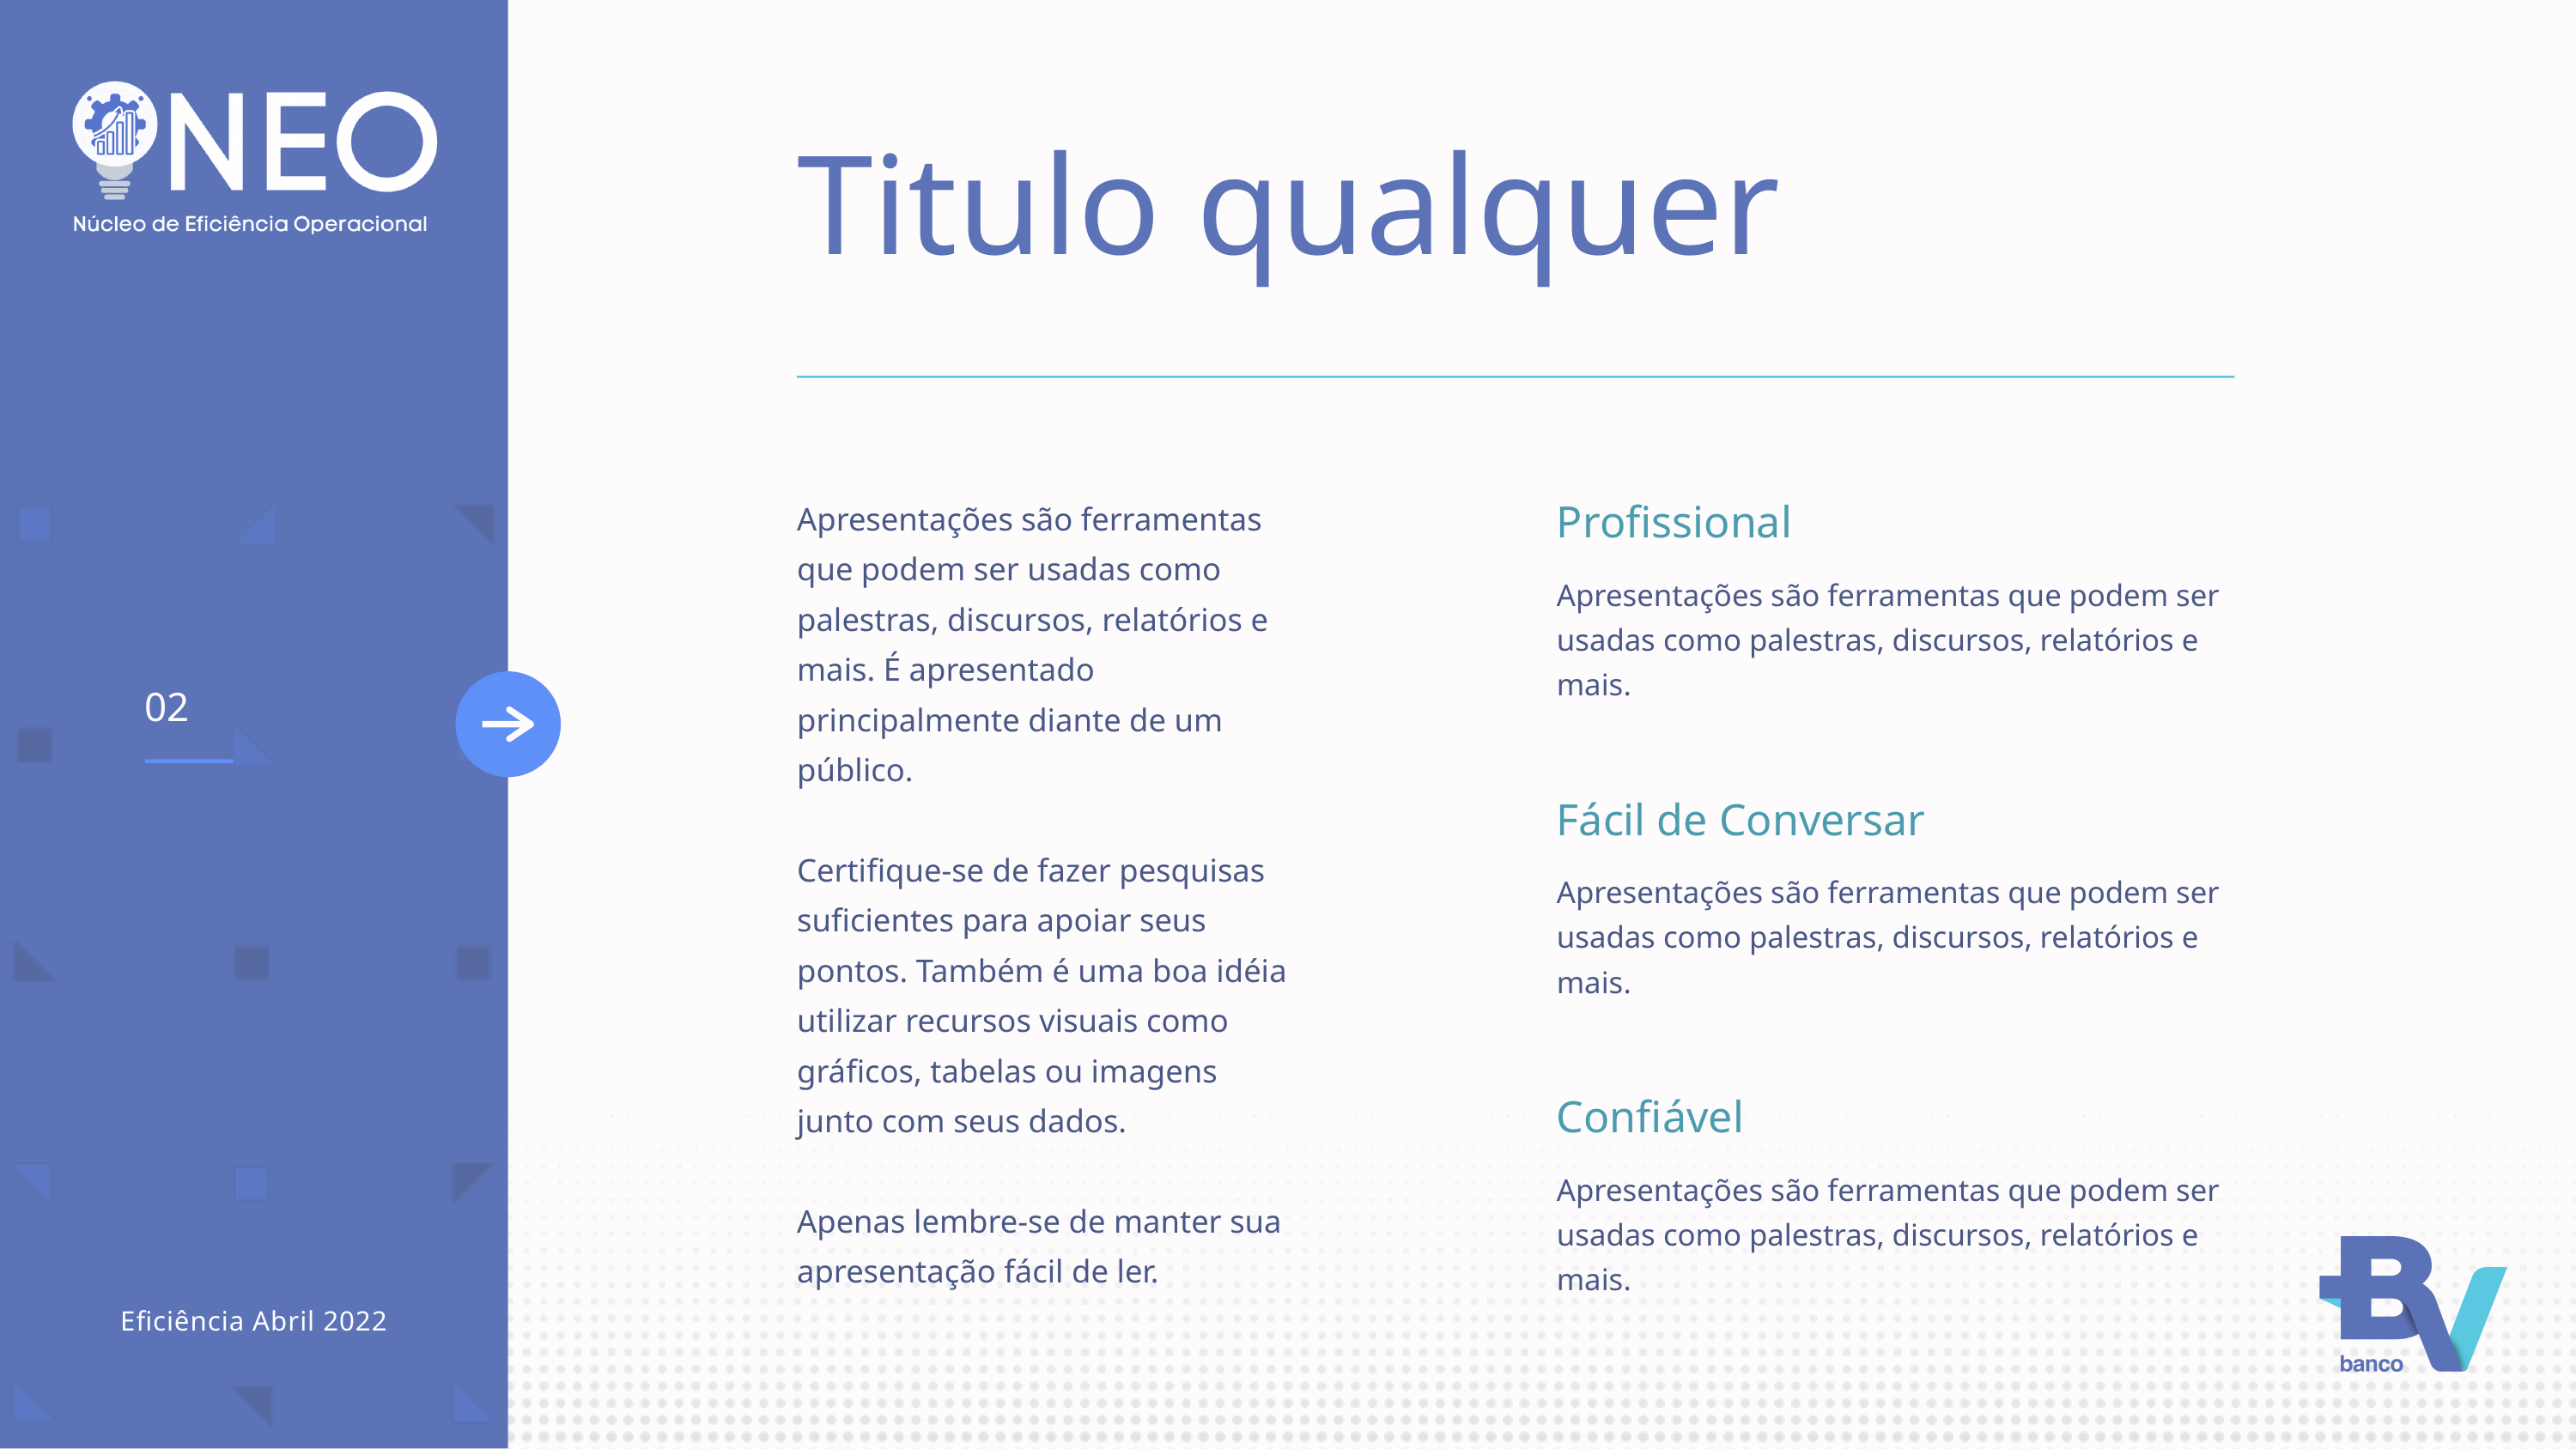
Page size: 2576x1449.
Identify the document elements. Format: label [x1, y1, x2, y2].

text_box [144, 685, 234, 764]
text_box [0, 0, 508, 1449]
picture [8, 503, 2576, 1449]
text_box [454, 670, 562, 778]
text_box [796, 124, 2235, 1247]
picture [63, 65, 440, 248]
